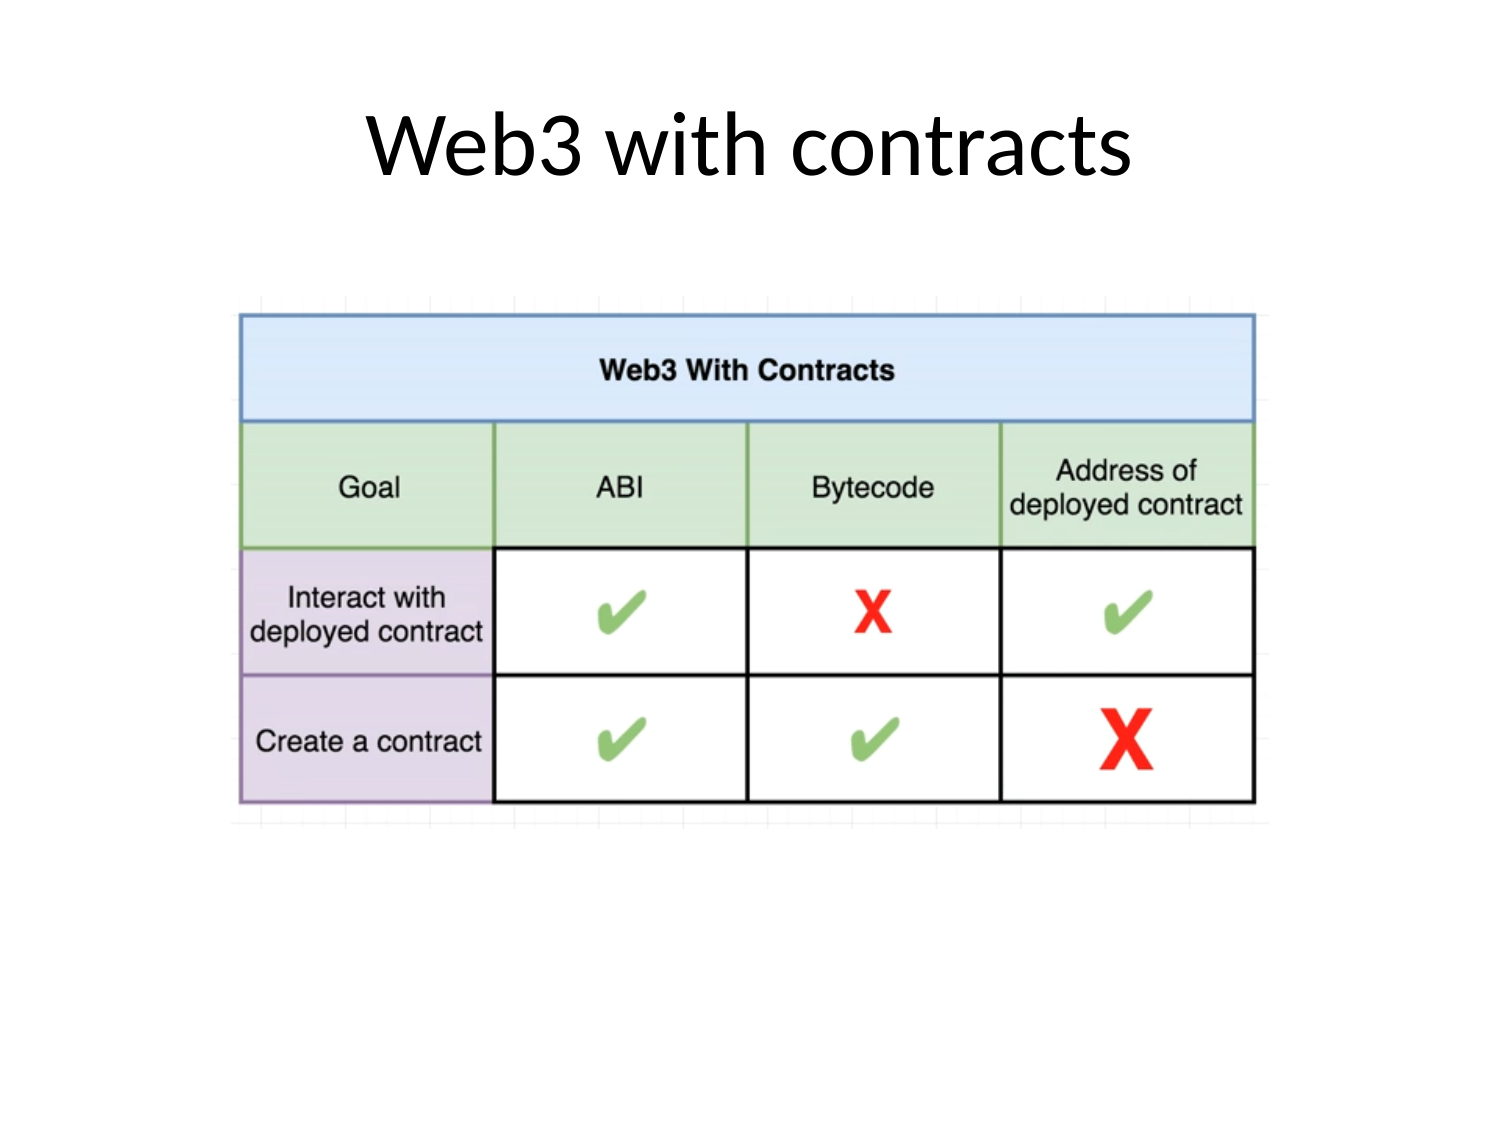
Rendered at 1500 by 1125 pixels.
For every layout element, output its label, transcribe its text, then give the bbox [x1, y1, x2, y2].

picture [230, 296, 1269, 829]
title Web3 with contracts [75, 45, 1425, 233]
